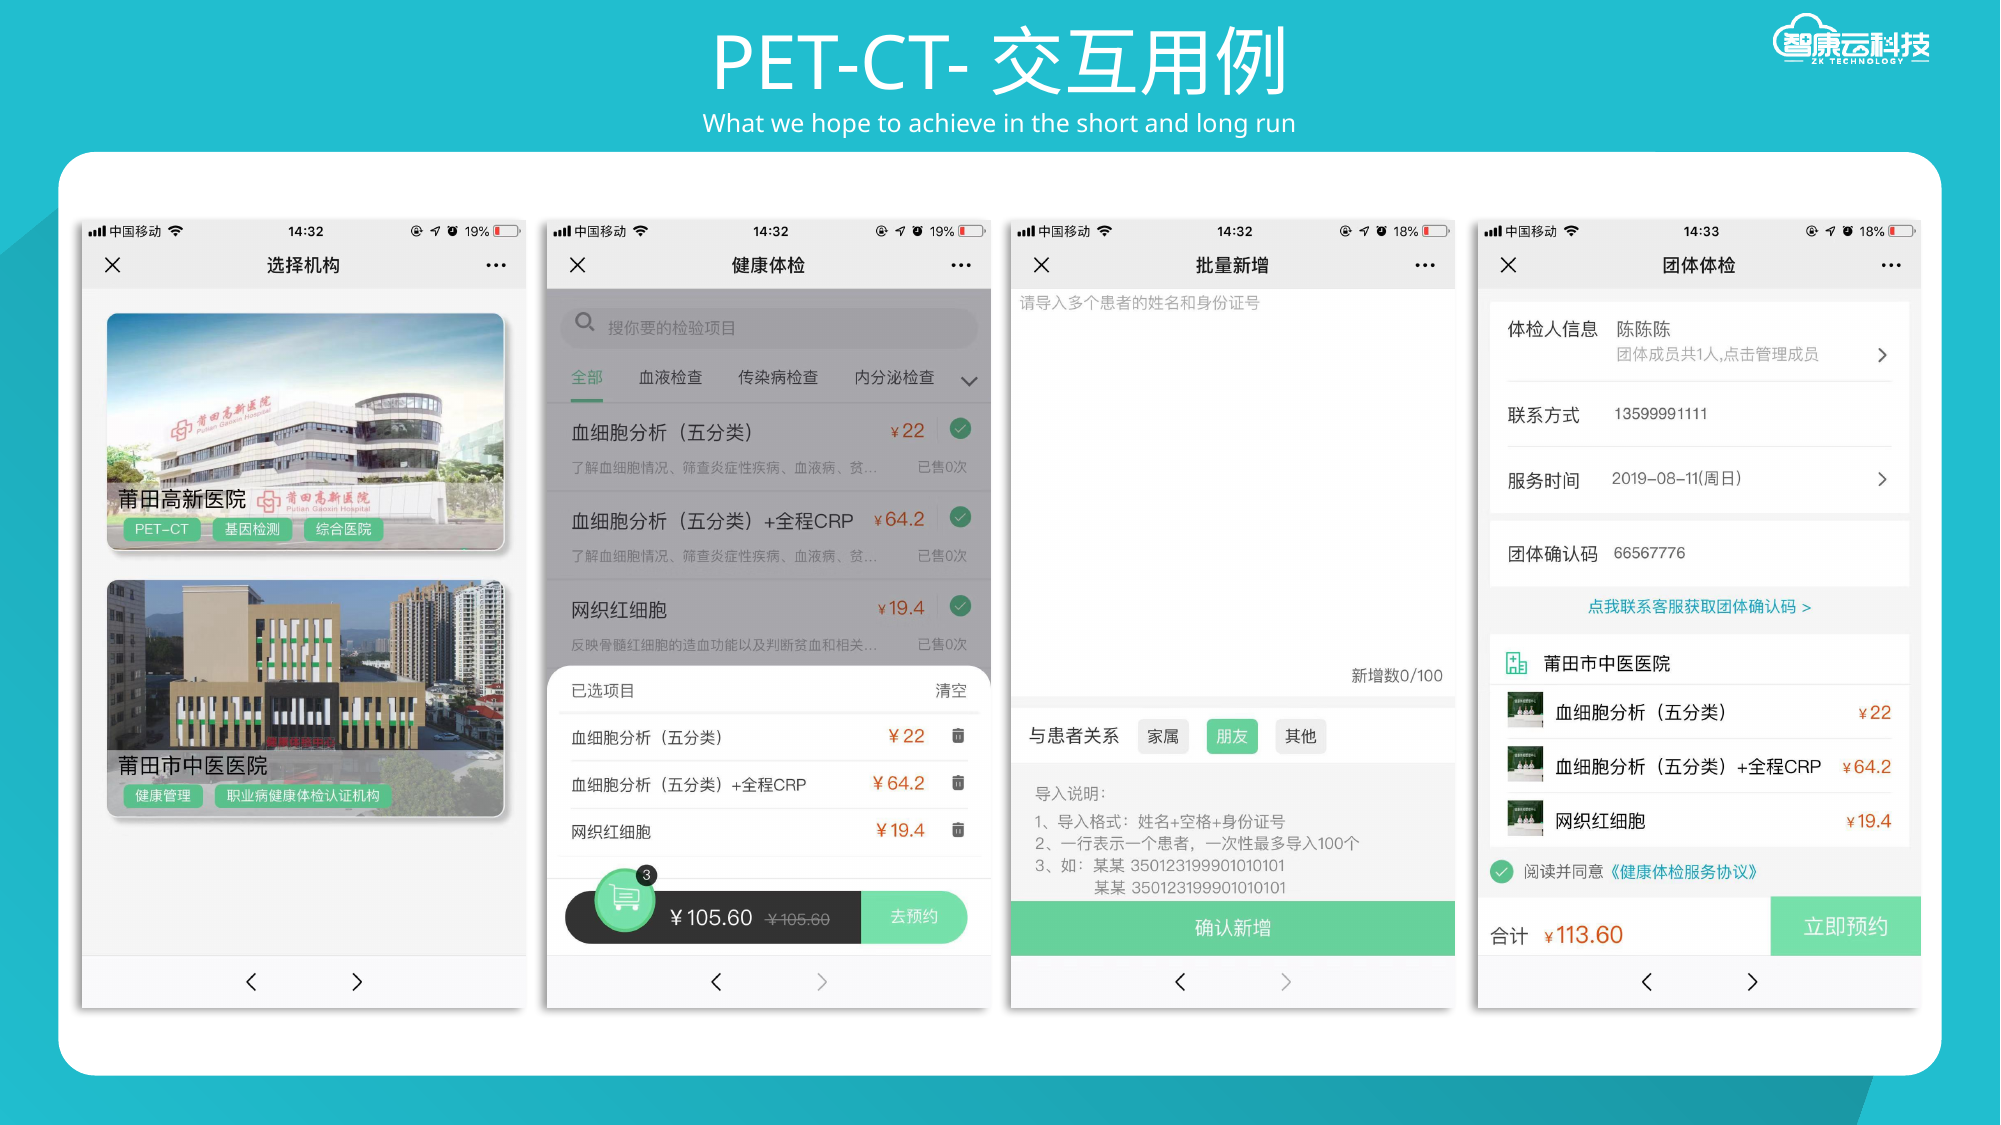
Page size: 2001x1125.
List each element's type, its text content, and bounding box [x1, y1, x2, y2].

text_box [57, 150, 1943, 1077]
text_box [0, 206, 1874, 1125]
picture [1773, 13, 1930, 64]
picture [82, 220, 526, 1008]
text_box PET-CT-交互用例 [695, 7, 1305, 97]
picture [1011, 220, 1455, 1008]
picture [547, 220, 991, 1008]
text_box What we hope to achieve in the short and long run [687, 97, 1313, 145]
picture [1477, 220, 1921, 1008]
